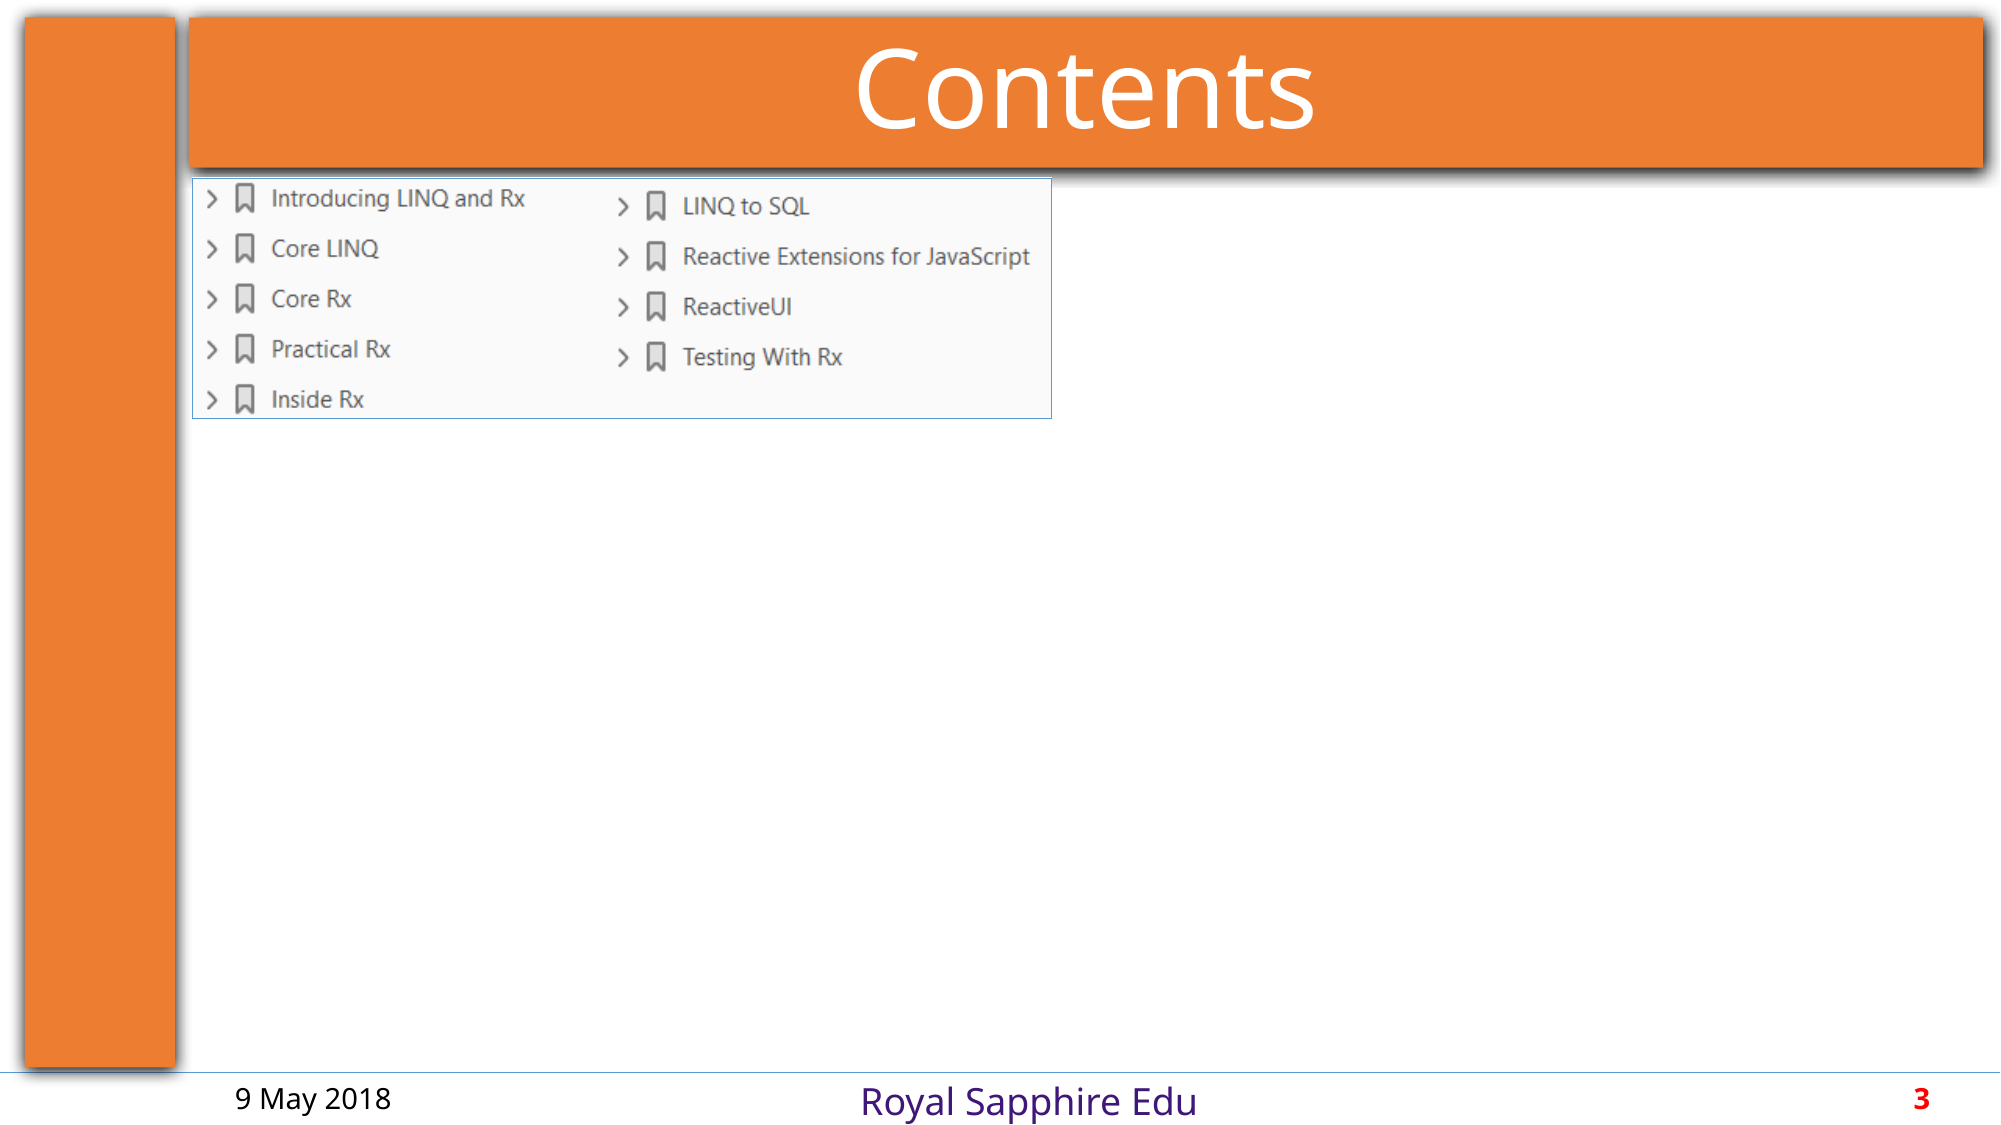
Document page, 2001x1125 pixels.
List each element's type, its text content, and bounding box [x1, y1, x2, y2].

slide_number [220, 1072, 671, 1115]
picture [192, 177, 1052, 419]
slide_number 3 [1495, 1072, 1946, 1115]
